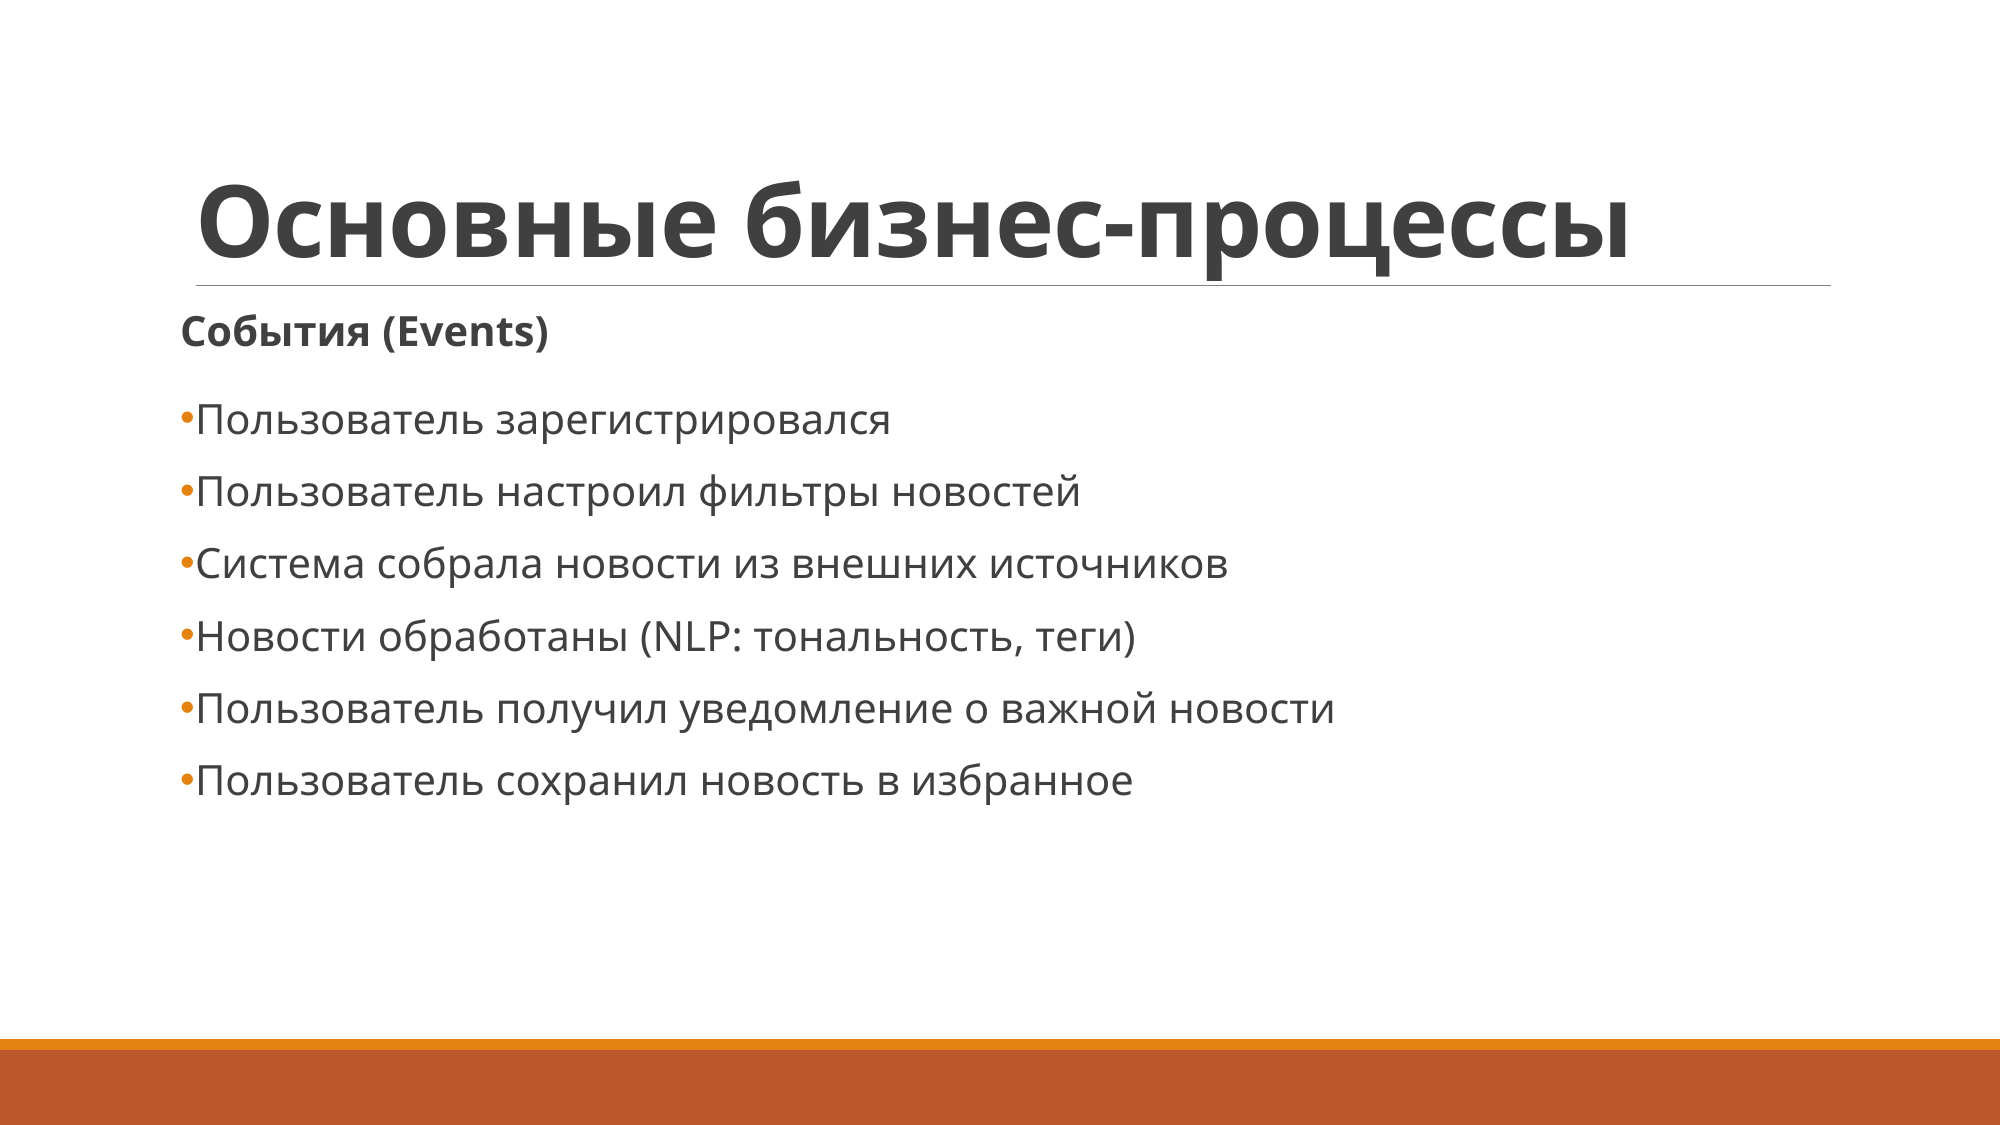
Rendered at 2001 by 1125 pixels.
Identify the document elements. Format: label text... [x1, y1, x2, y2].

list События (Events) Пользователь зарегистрировался Пользователь настроил фильтры новостей Система собрала новости из внешних источников Новости обработаны (NLP: тональность, теги) Пользователь получил уведомление о важной новости Пользователь сохранил новость в избранное [180, 302, 1830, 963]
title Основные бизнес-процессы [180, 47, 1830, 285]
